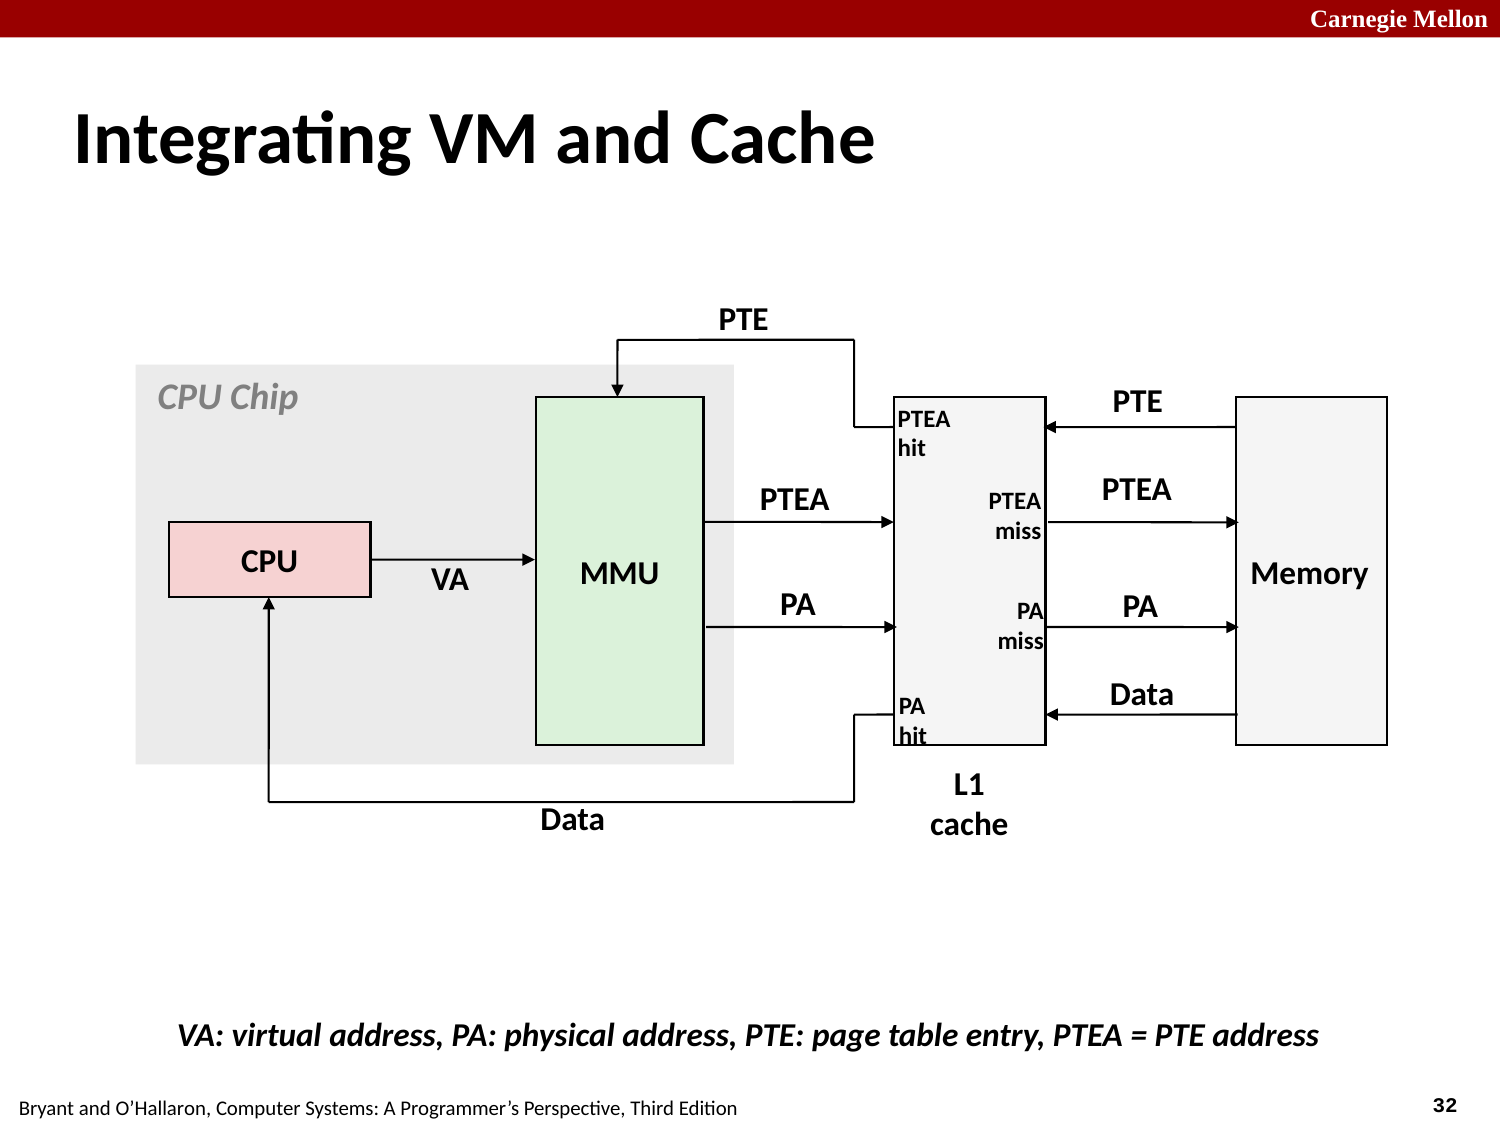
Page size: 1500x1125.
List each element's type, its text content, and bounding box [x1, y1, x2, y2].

text_box PA miss [982, 587, 1059, 662]
text_box CPU Chip [142, 364, 314, 425]
title Integrating VM and Cache [58, 71, 1305, 197]
text_box PTEA hit [882, 394, 972, 470]
text_box VA [420, 560, 480, 602]
text_box PA hit [883, 682, 946, 757]
text_box [703, 515, 894, 529]
text_box Memory [1235, 397, 1388, 745]
text_box [893, 397, 1046, 745]
text_box [269, 522, 734, 765]
text_box PTEA [1091, 469, 1183, 512]
text_box [1045, 708, 1095, 721]
text_box [1174, 620, 1239, 634]
text_box [370, 553, 535, 566]
text_box [1048, 516, 1239, 529]
text_box MMU [535, 397, 704, 745]
text_box [262, 597, 275, 802]
text_box PTE [703, 340, 784, 345]
text_box [1043, 420, 1236, 434]
text_box PA [1107, 577, 1174, 632]
text_box CPU [168, 522, 371, 597]
text_box [611, 339, 624, 398]
text_box PTEA [749, 479, 841, 521]
text_box PTEA miss [973, 477, 1057, 552]
text_box PTE [1098, 372, 1178, 427]
text_box PTE [703, 289, 784, 339]
text_box Data [1095, 664, 1190, 720]
text_box [706, 620, 897, 634]
text_box [135, 364, 617, 765]
text_box [618, 364, 734, 521]
text_box VA: virtual address, PA: physical address, PTE: page table entry, PTEA = PTE address [166, 1015, 1331, 1058]
text_box PA [769, 584, 827, 626]
text_box L1 cache [915, 754, 1024, 850]
text_box Data [525, 789, 621, 845]
